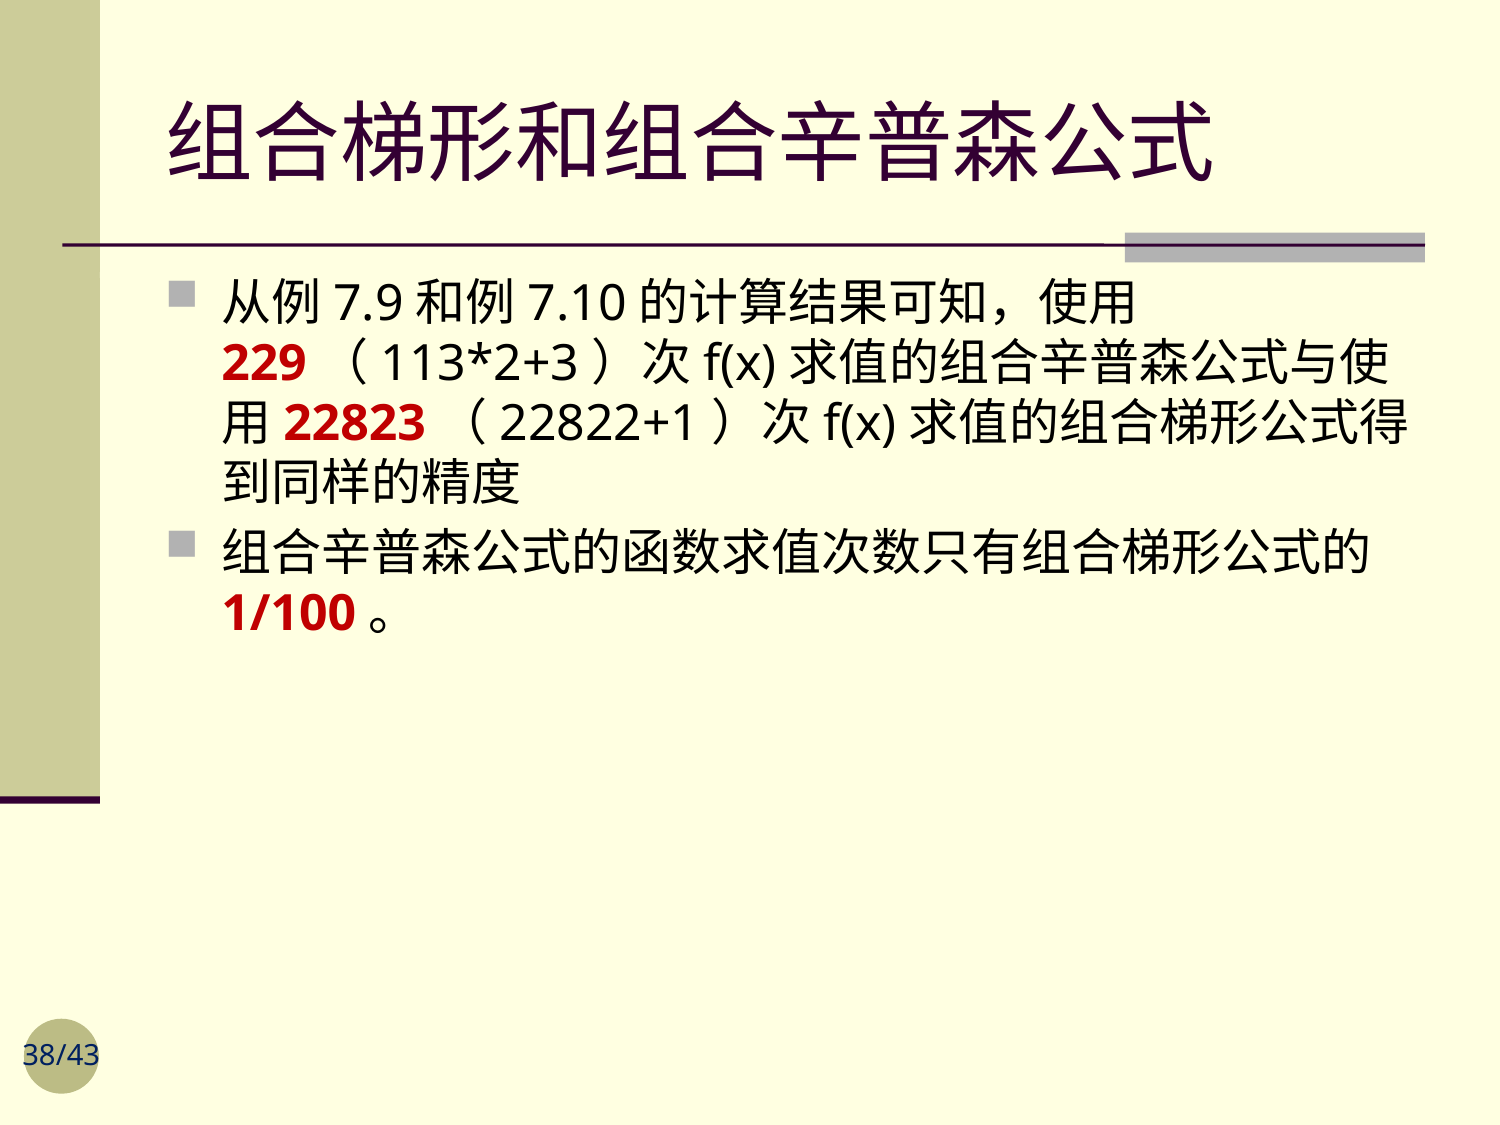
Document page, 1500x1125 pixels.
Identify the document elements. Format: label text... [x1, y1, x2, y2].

list 从例7.9和例7.10的计算结果可知，使用229（113*2+3）次f(x)求值的组合辛普森公式与使用22823（22822+1）次f(x)求值的组合梯形公式得到同样的精度 组合辛普森公式的函数求值次数只有组合梯形公式的1/100。 [150, 262, 1425, 1006]
title 组合梯形和组合辛普森公式 [150, 45, 1425, 234]
